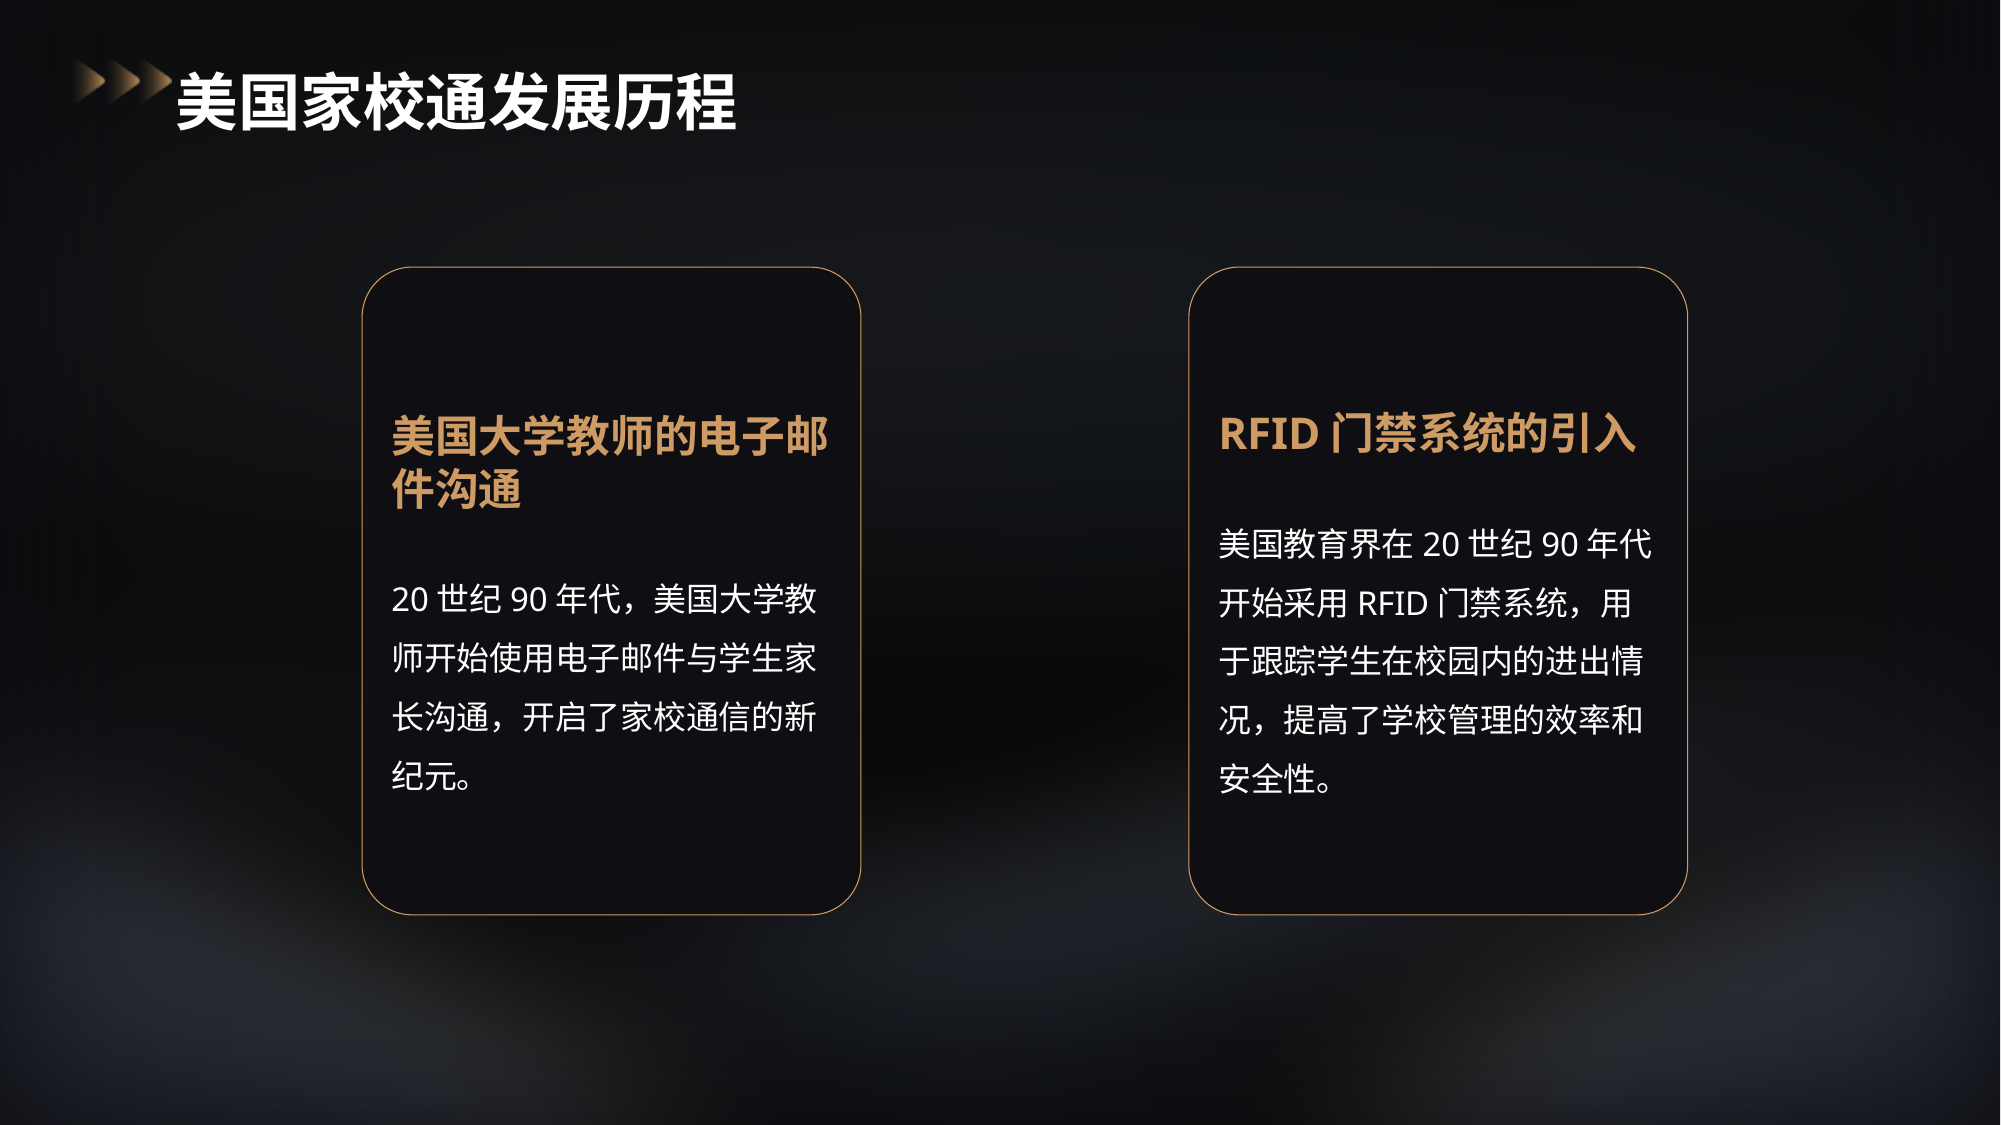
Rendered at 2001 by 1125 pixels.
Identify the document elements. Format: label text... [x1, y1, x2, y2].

text_box 美国家校通发展历程 [159, 16, 1700, 147]
text_box RFID门禁系统的引入 美国教育界在20世纪90年代开始采用RFID门禁系统，用于跟踪学生在校园内的进出情况，提高了学校管理的效率和安全性。 [1186, 265, 1690, 917]
text_box 美国大学教师的电子邮件沟通 20世纪90年代，美国大学教师开始使用电子邮件与学生家长沟通，开启了家校通信的新纪元。 [359, 265, 864, 917]
picture [0, 0, 2001, 1125]
